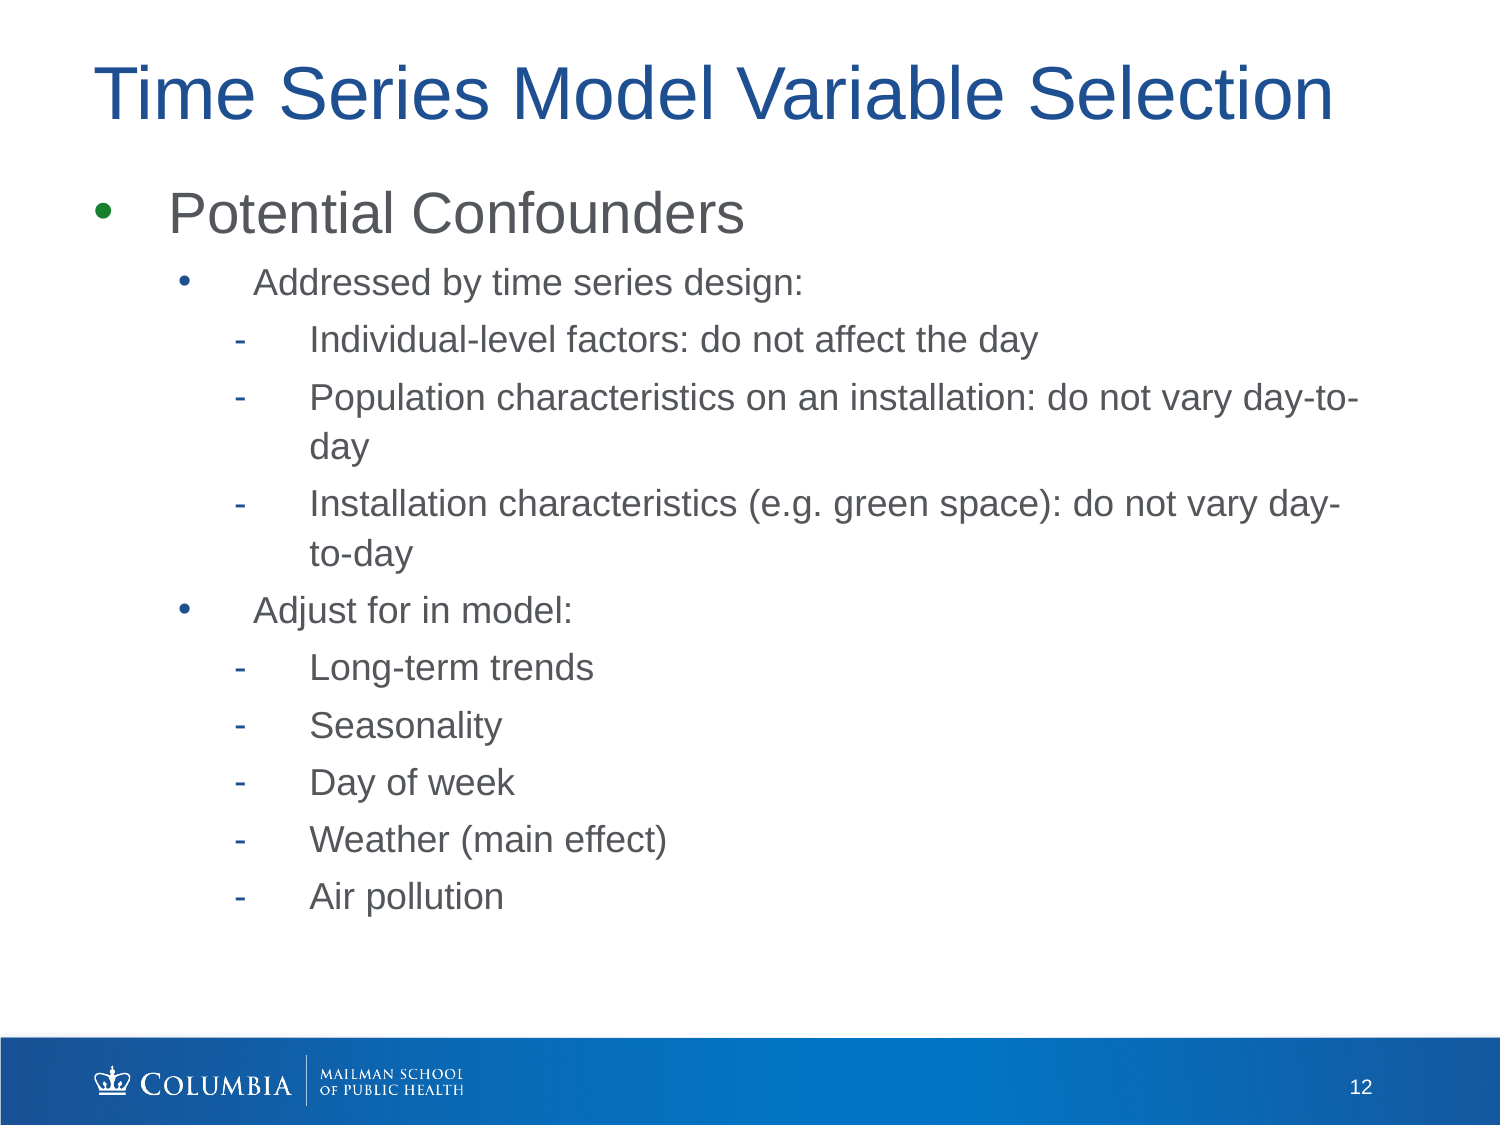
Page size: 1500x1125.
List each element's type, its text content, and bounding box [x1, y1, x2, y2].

slide_number 12 [1037, 1056, 1388, 1116]
title Time Series Model Variable Selection [93, 0, 1388, 144]
picture [0, 1, 1500, 1125]
list Potential Confounders Addressed by time series design: Individual-level factors: do not affect the day Population characteristics on an installation: do not vary day-to-day Installation characteristics (e.g. green space): do not vary day-to-day Adjust for in model: Long-term trends Seasonality Day of week Weather (main effect) Air pollution [93, 161, 1388, 992]
